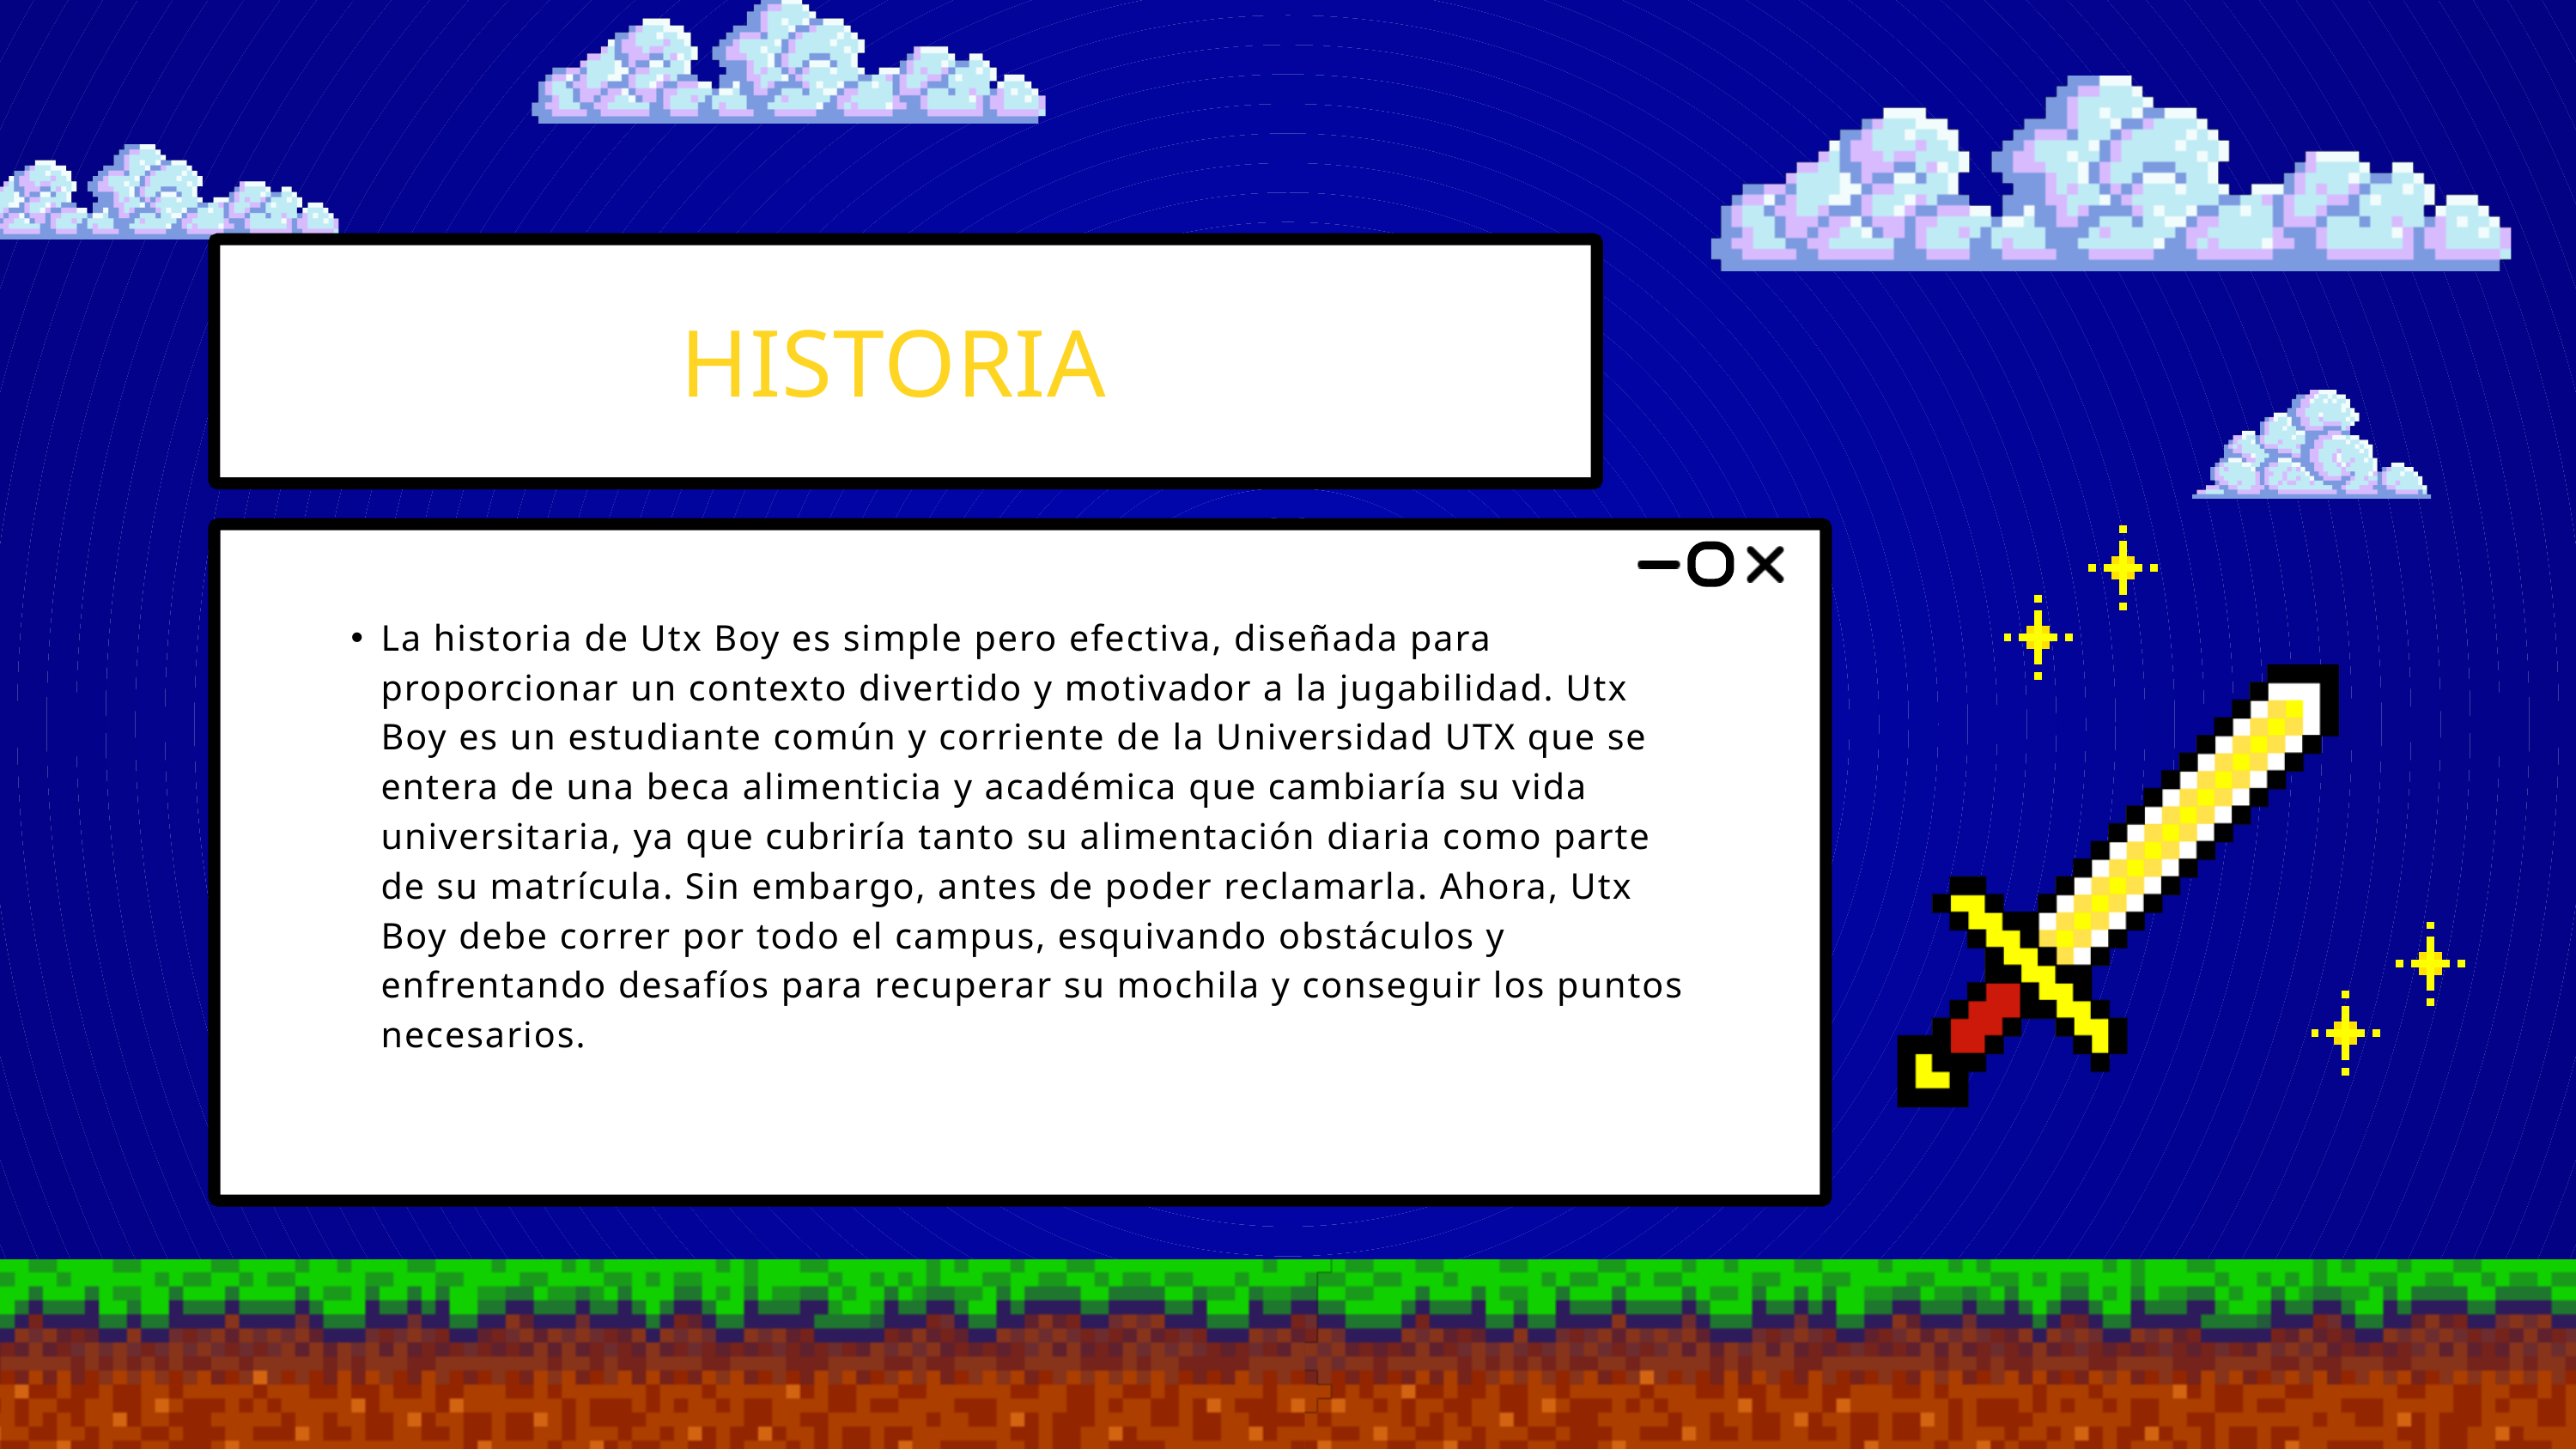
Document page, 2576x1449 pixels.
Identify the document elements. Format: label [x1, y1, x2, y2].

text_box [1304, 1259, 2576, 1449]
text_box [0, 1259, 1304, 1449]
text_box [2004, 525, 2158, 680]
text_box [1897, 664, 2339, 1107]
text_box [214, 524, 1826, 1201]
text_box [532, 0, 1046, 124]
text_box [2312, 922, 2465, 1076]
text_box [2192, 390, 2432, 499]
text_box [214, 239, 1597, 484]
text_box [1710, 76, 2512, 271]
text_box [1637, 545, 1785, 584]
text_box [0, 144, 339, 239]
